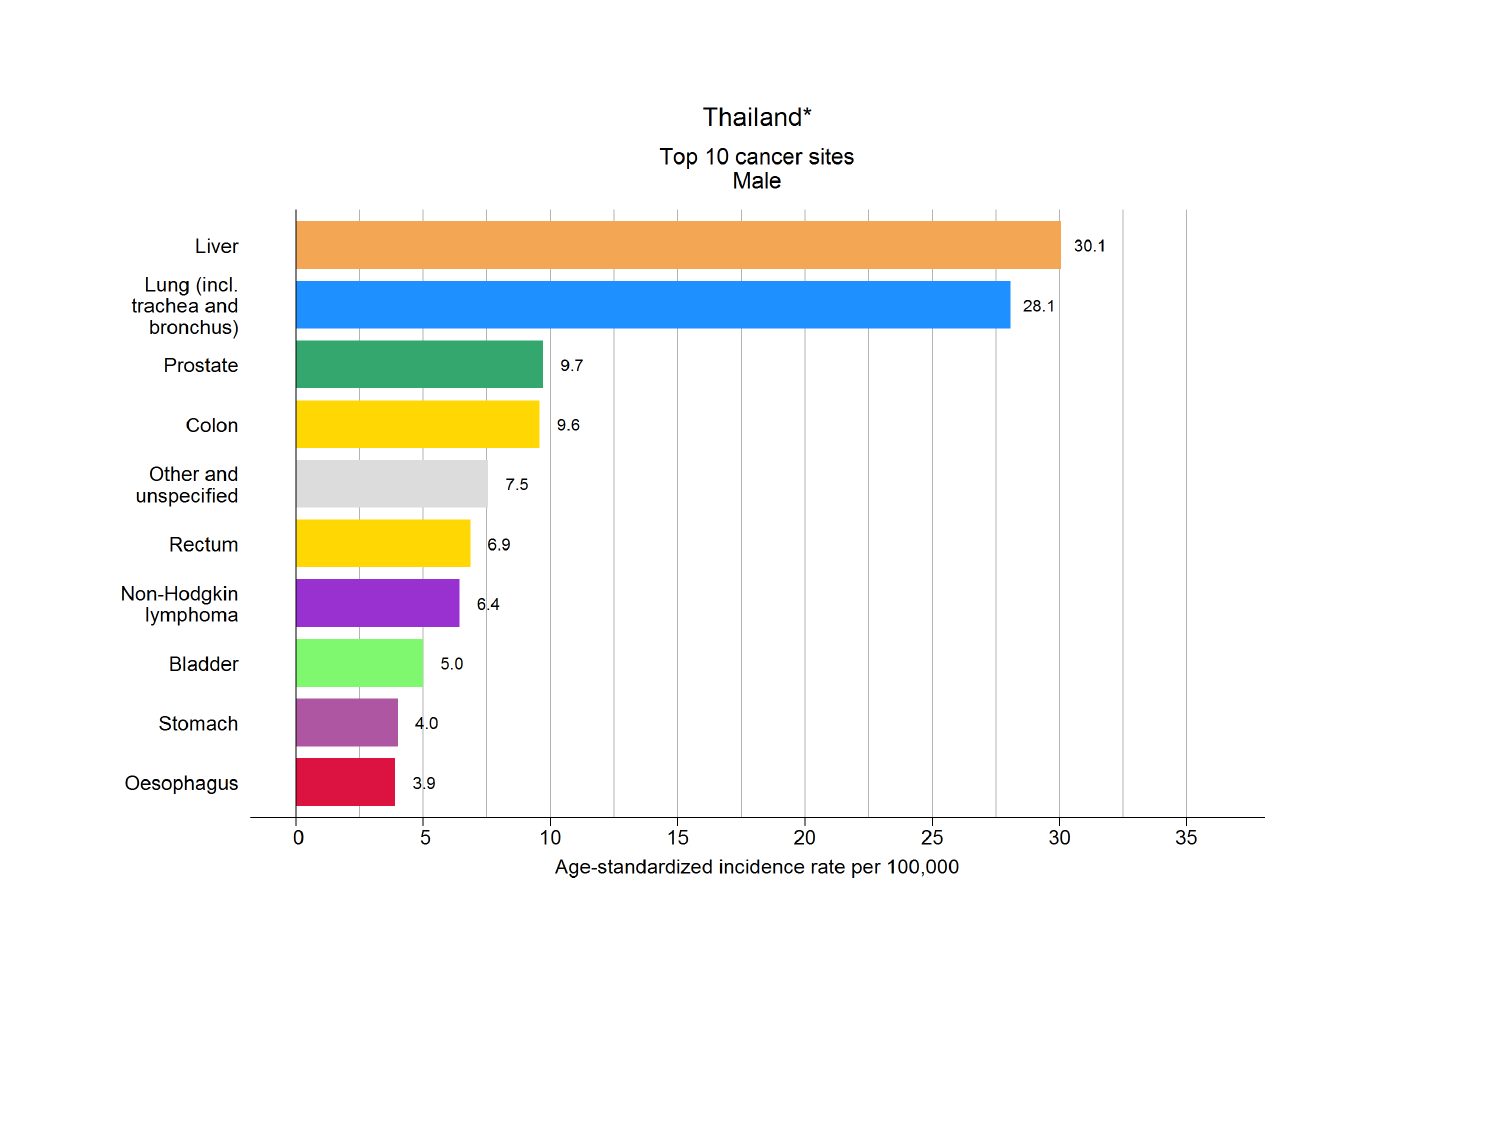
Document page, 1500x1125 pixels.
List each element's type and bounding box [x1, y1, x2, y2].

list [91, 67, 1293, 917]
